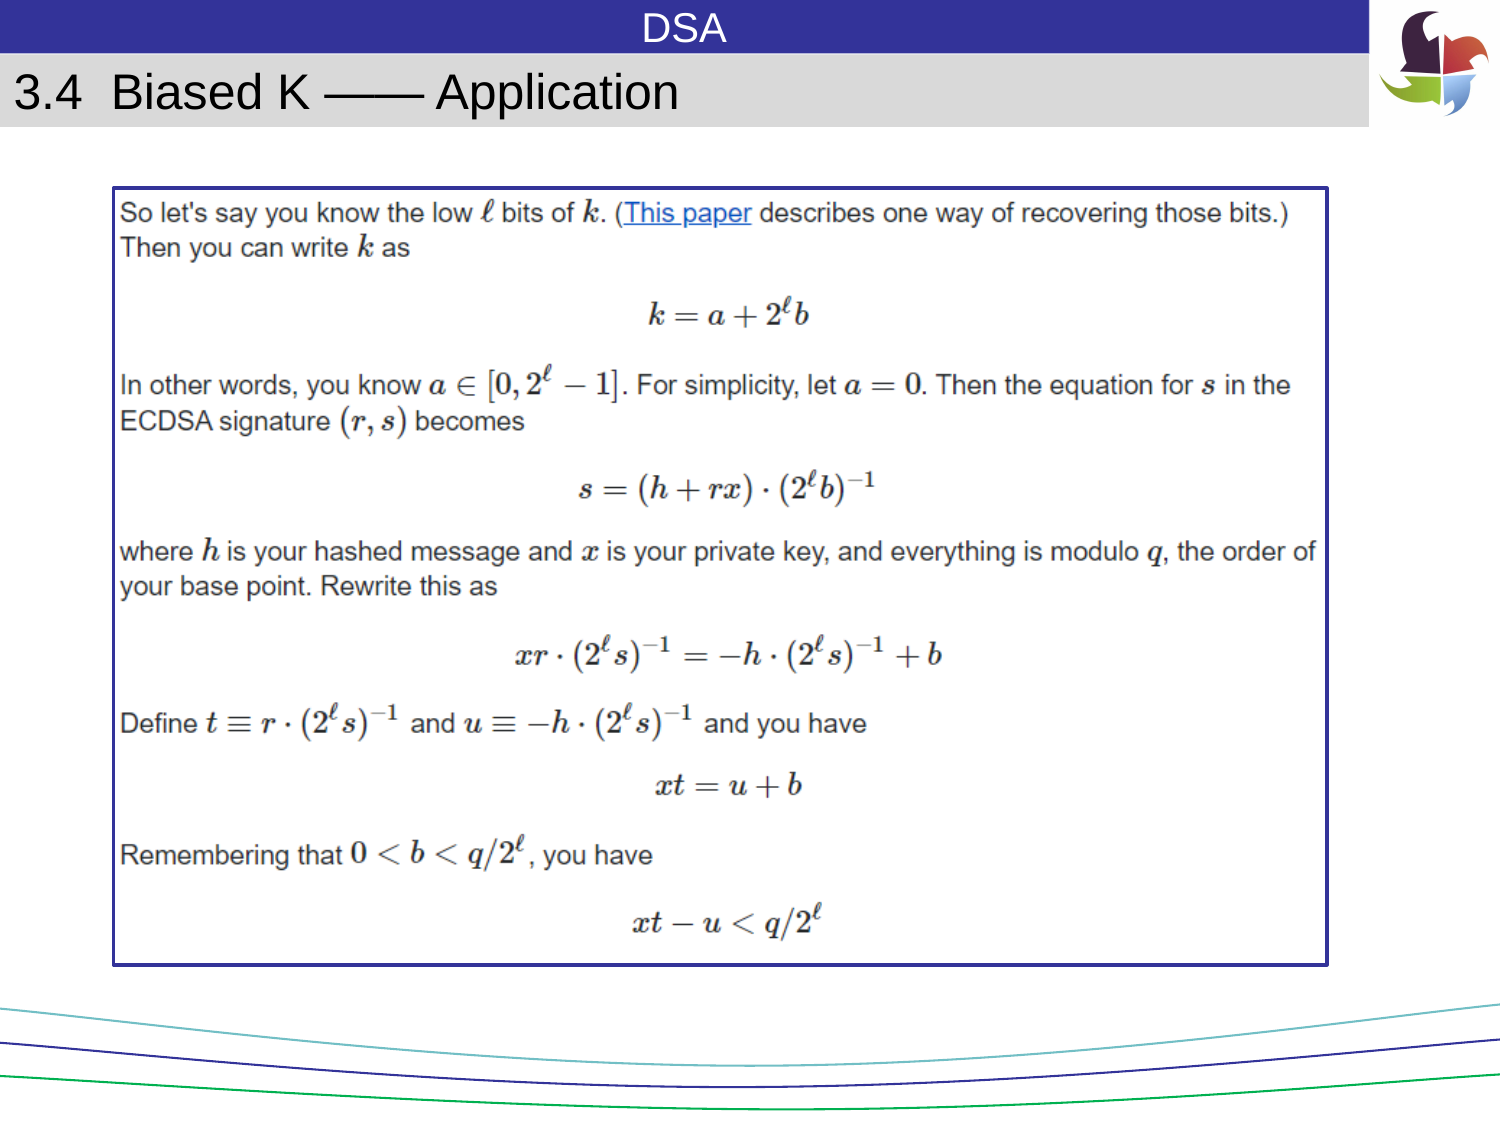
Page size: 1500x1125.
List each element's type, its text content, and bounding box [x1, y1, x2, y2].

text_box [0, 1004, 1500, 1110]
text_box 3.4 Biased K —— Application [0, 55, 1369, 127]
picture [1369, 0, 1500, 130]
title DSA [0, 0, 1369, 55]
picture [115, 189, 1325, 963]
